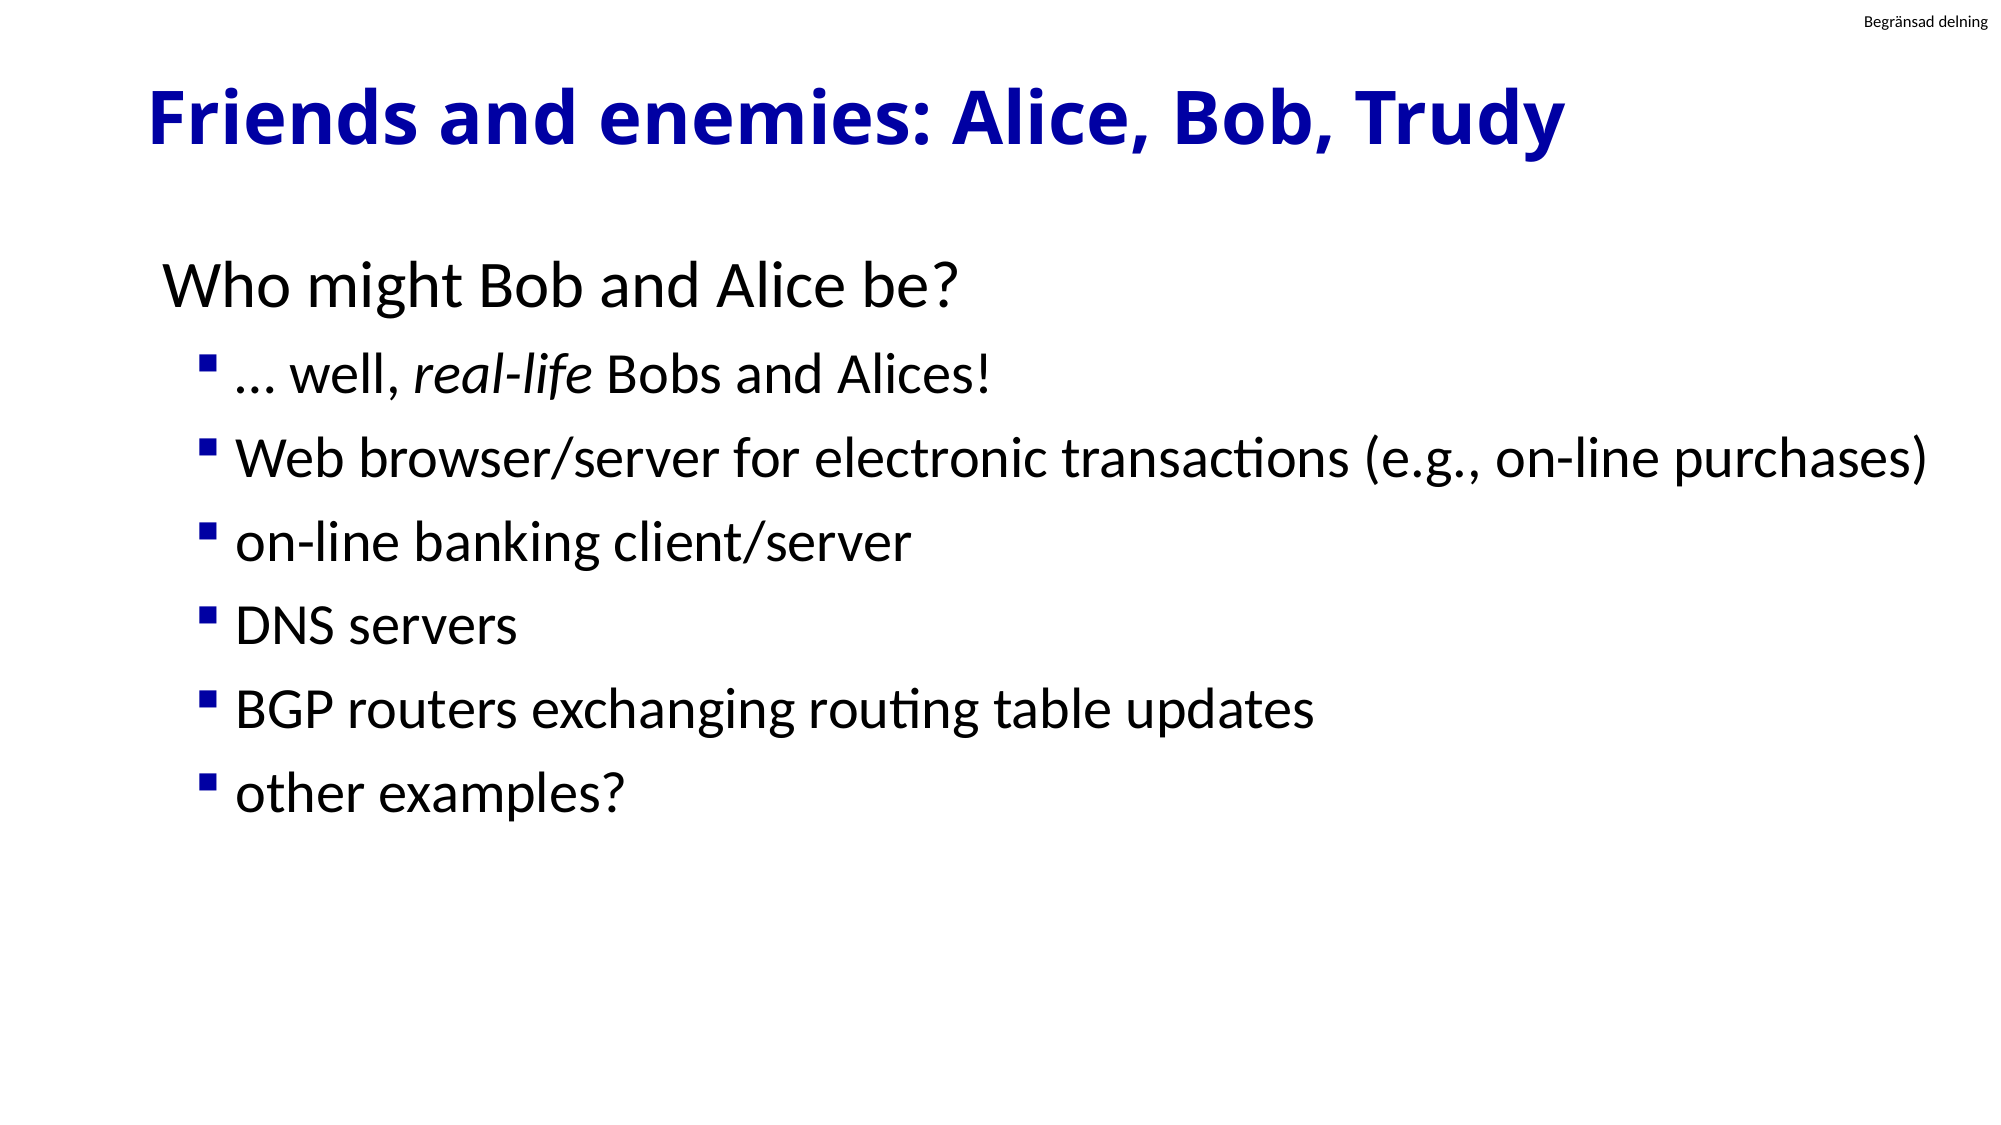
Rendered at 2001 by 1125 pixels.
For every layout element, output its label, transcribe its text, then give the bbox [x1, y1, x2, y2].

text_box Who might Bob and Alice be? … well, real-life Bobs and Alices! Web browser/server for electronic transactions (e.g., on-line purchases) on-line banking client/server DNS servers BGP routers exchanging routing table updates other examples? [145, 242, 1963, 981]
title Friends and enemies: Alice, Bob, Trudy [131, 47, 1856, 195]
